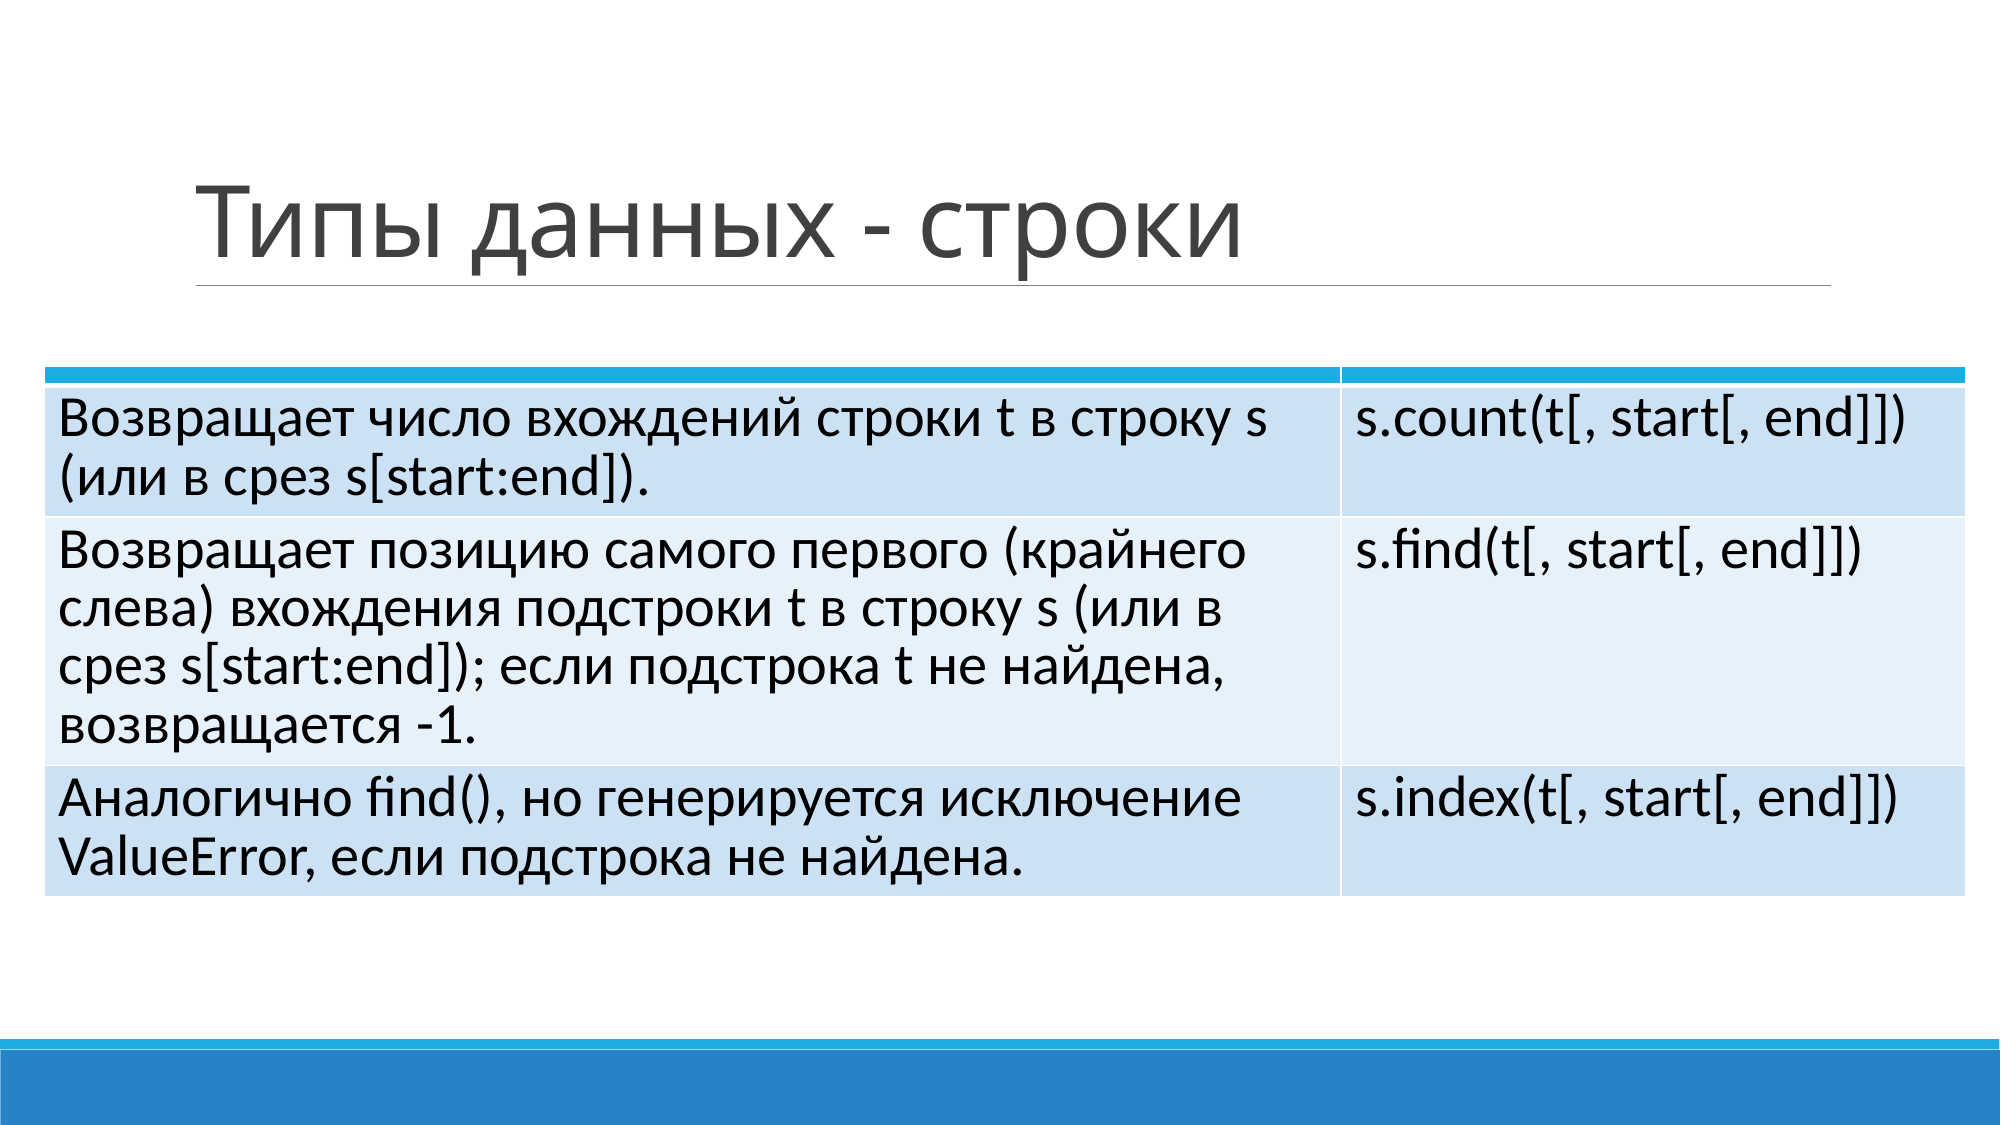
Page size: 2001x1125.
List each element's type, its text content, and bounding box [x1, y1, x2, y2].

title Типы данных - строки [180, 47, 1830, 285]
table_cell s.find(t[, start[, end]]) [1342, 518, 1965, 765]
table_cell Возвращает позицию самого первого (крайнего слева) вхождения подстроки t в строку s (или в срез s[start:end]); если подстрока t не найдена, возвращается -1. [45, 518, 1340, 765]
table_cell Возвращает число вхождений строки t в строку s (или в срез s[start:end]). [45, 388, 1340, 516]
table_header [1342, 367, 1965, 383]
table_cell s.count(t[, start[, end]]) [1342, 388, 1965, 516]
table_header [45, 367, 1340, 383]
table_cell s.index(t[, start[, end]]) [1342, 766, 1965, 896]
table_cell Аналогично find(), но генерируется исключение ValueError, если подстрока не найдена. [45, 766, 1340, 896]
